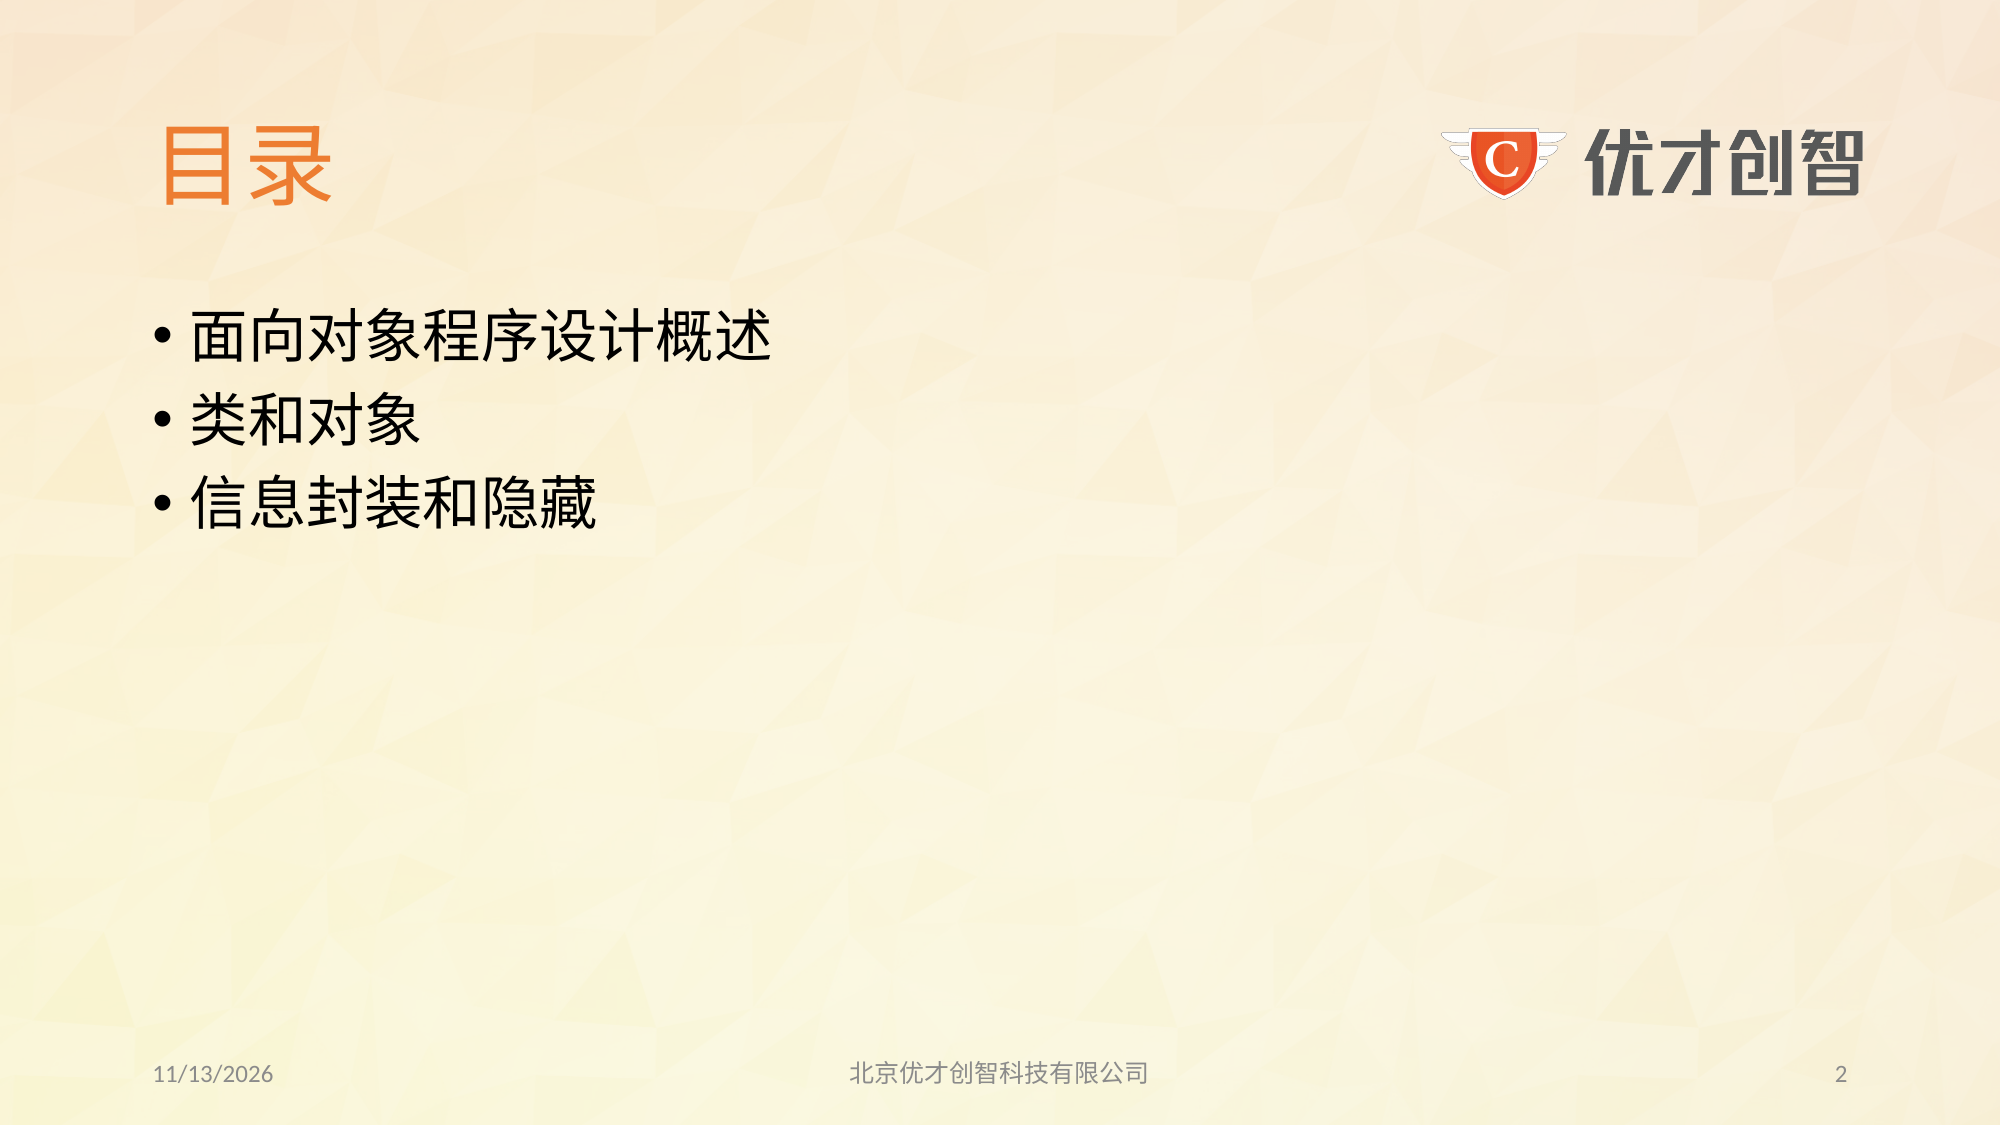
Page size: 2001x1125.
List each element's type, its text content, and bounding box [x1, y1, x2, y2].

picture [1441, 128, 1863, 200]
slide_number 1 [1412, 1042, 1863, 1103]
footer 北京优才创智科技有限公司 [662, 1042, 1338, 1103]
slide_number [137, 1042, 588, 1103]
title 目录 [137, 59, 1441, 278]
list 面向对象程序设计概述 类和对象 信息封装和隐藏 [137, 299, 1863, 1014]
